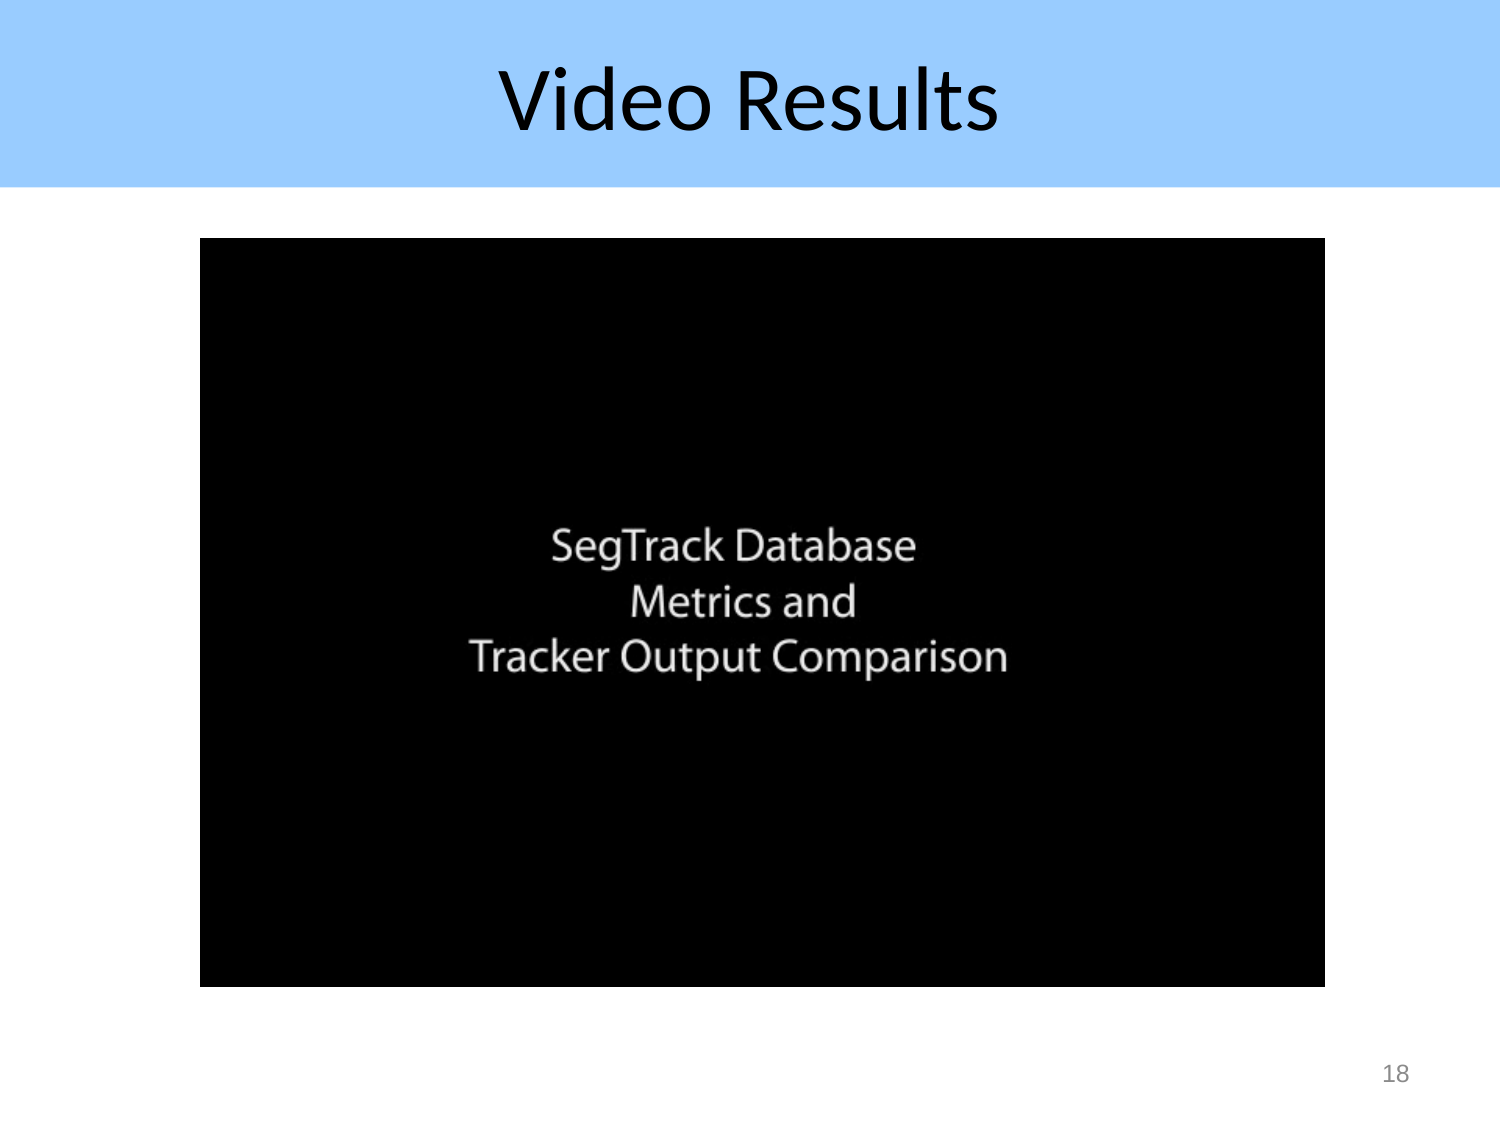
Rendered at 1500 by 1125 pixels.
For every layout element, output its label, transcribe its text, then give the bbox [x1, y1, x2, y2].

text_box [199, 237, 1326, 988]
title Video Results [0, 0, 1500, 188]
slide_number 18 [1074, 1042, 1425, 1103]
